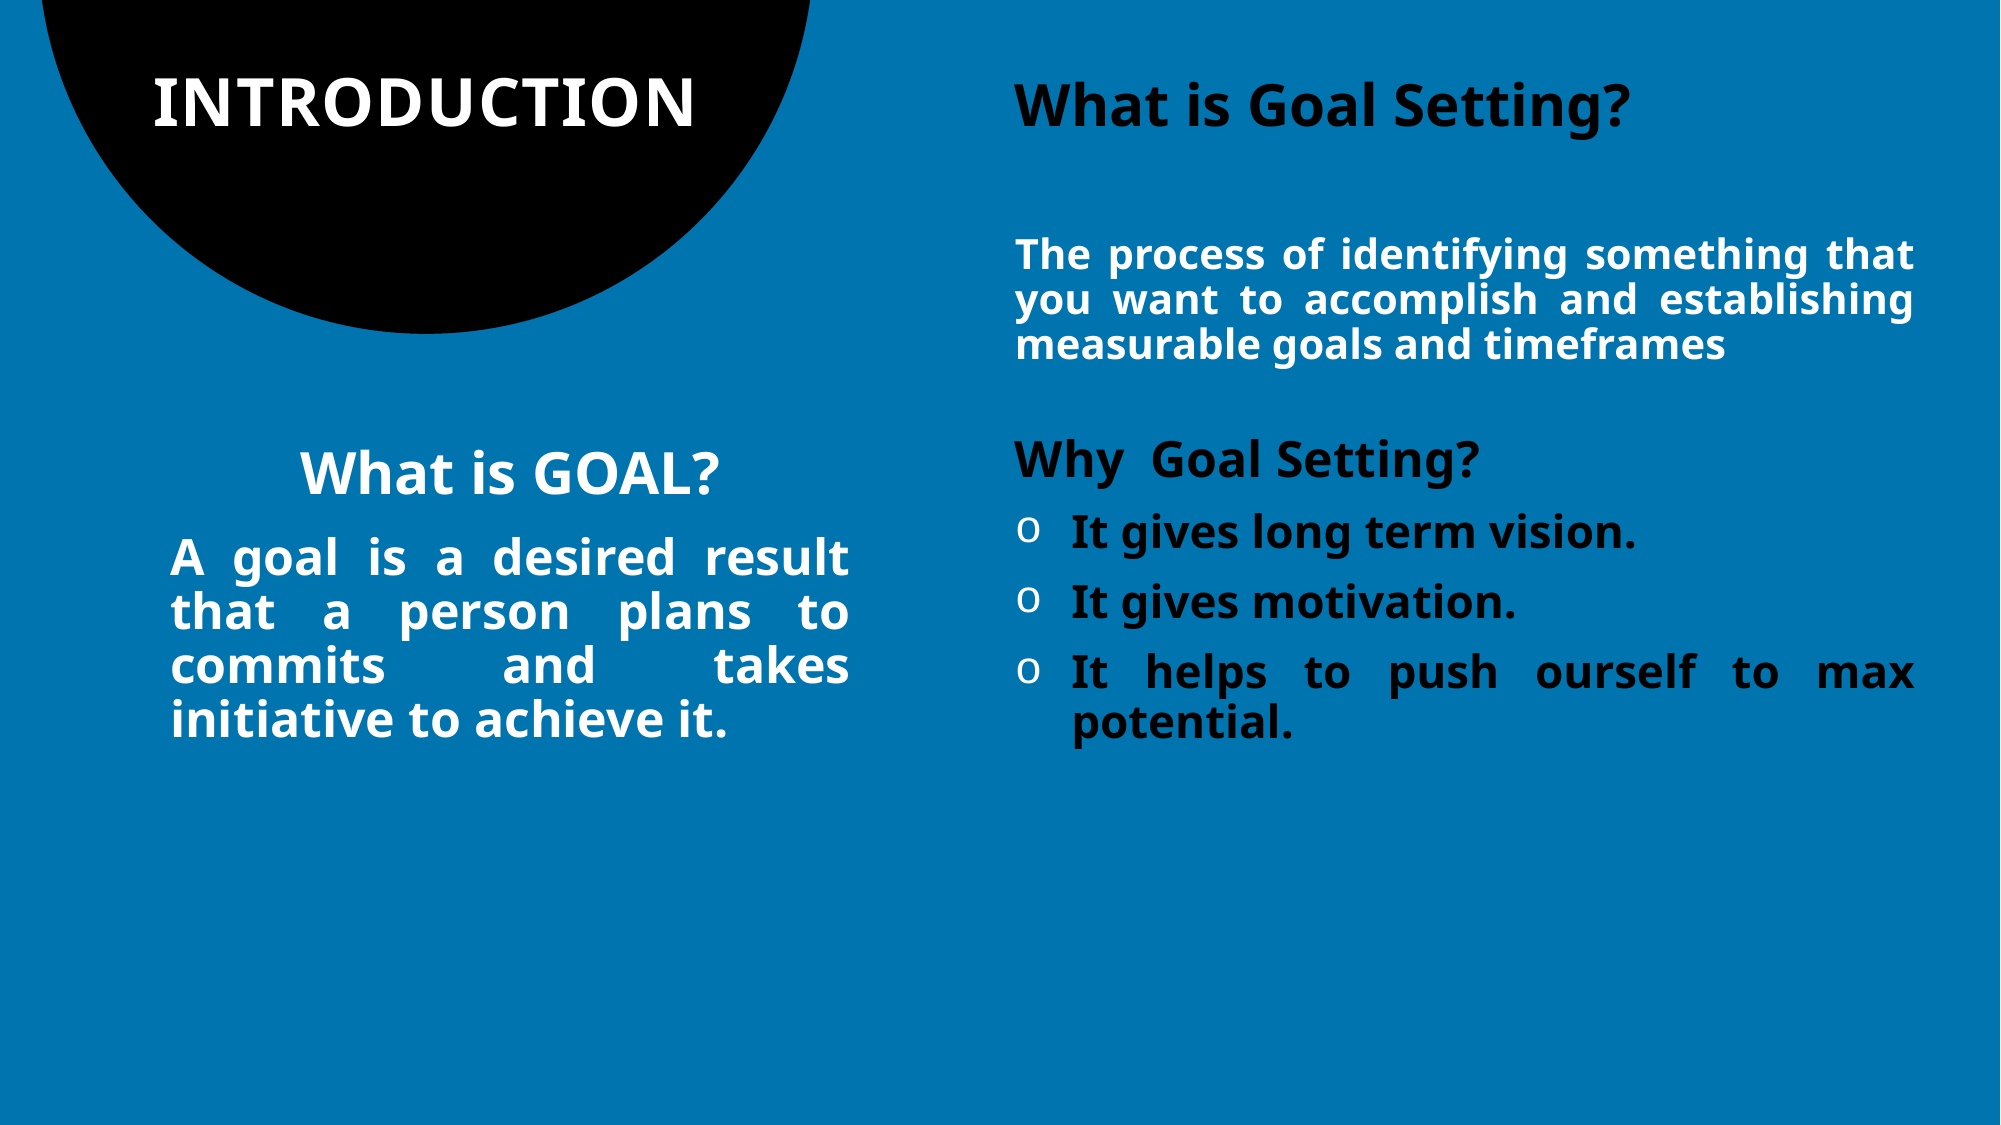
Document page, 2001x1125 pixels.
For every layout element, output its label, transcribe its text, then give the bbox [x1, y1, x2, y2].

title INTRODUCTION [91, 0, 761, 150]
text_box [761, 0, 812, 144]
text_box [40, 0, 91, 144]
text_box [94, 150, 758, 335]
list What is Goal Setting? The process of identifying something that you want to accomplish and establishing measurable goals and timeframes [999, 68, 1931, 379]
list What is GOAL? A goal is a desired result that a person plans to commits and takes initiative to achieve it. [155, 436, 866, 759]
list Why Goal Setting? It gives long term vision. It gives motivation. It helps to push ourself to max potential. [999, 426, 1931, 760]
